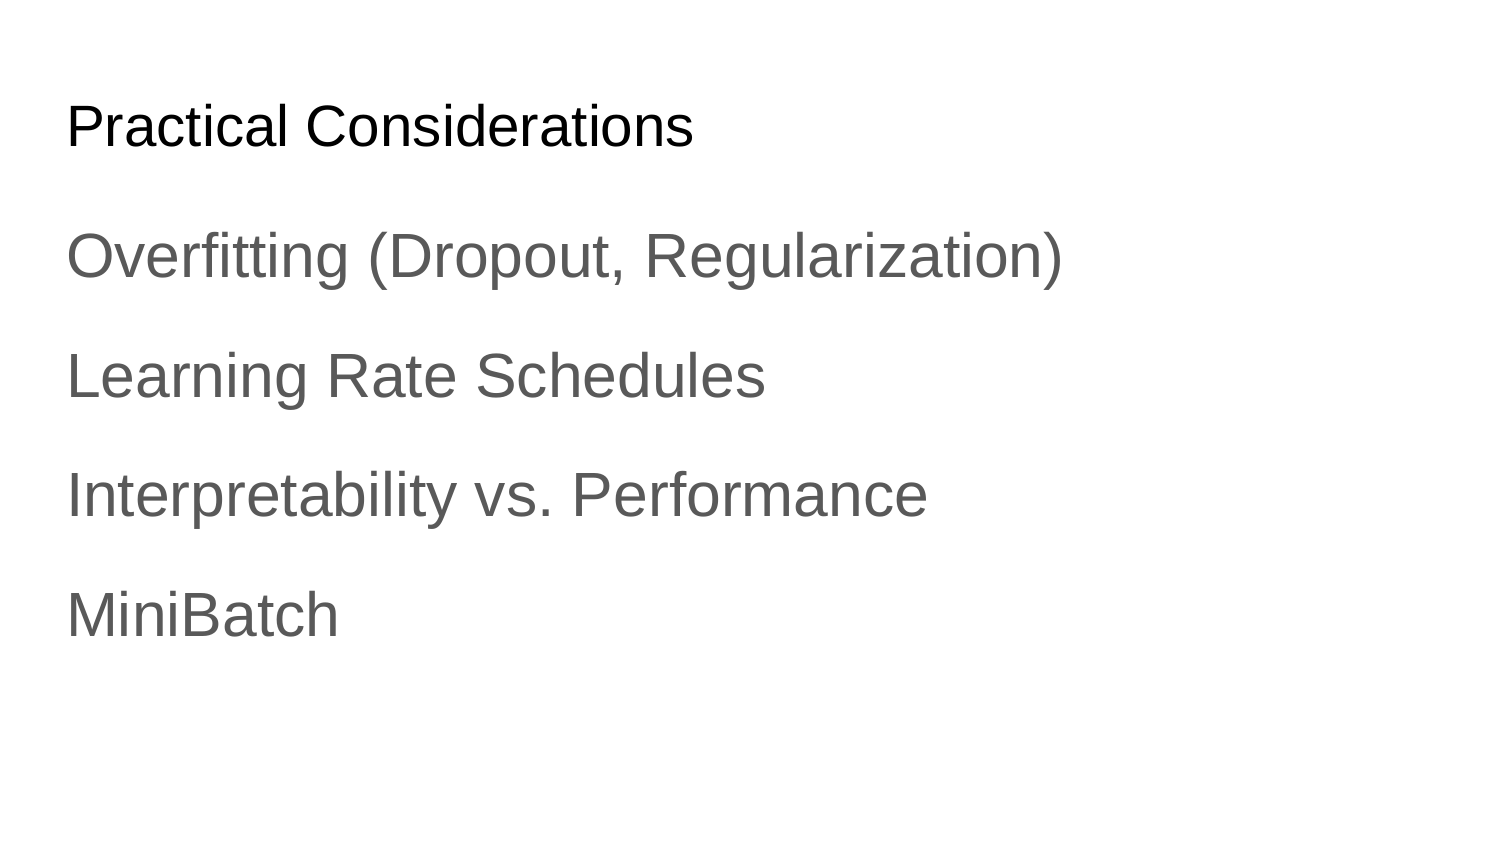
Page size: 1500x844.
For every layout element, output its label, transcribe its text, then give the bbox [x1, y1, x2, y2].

title Practical Considerations [51, 72, 1449, 167]
list Overfitting (Dropout, Regularization) Learning Rate Schedules Interpretability vs. Performance MiniBatch [51, 189, 1449, 750]
